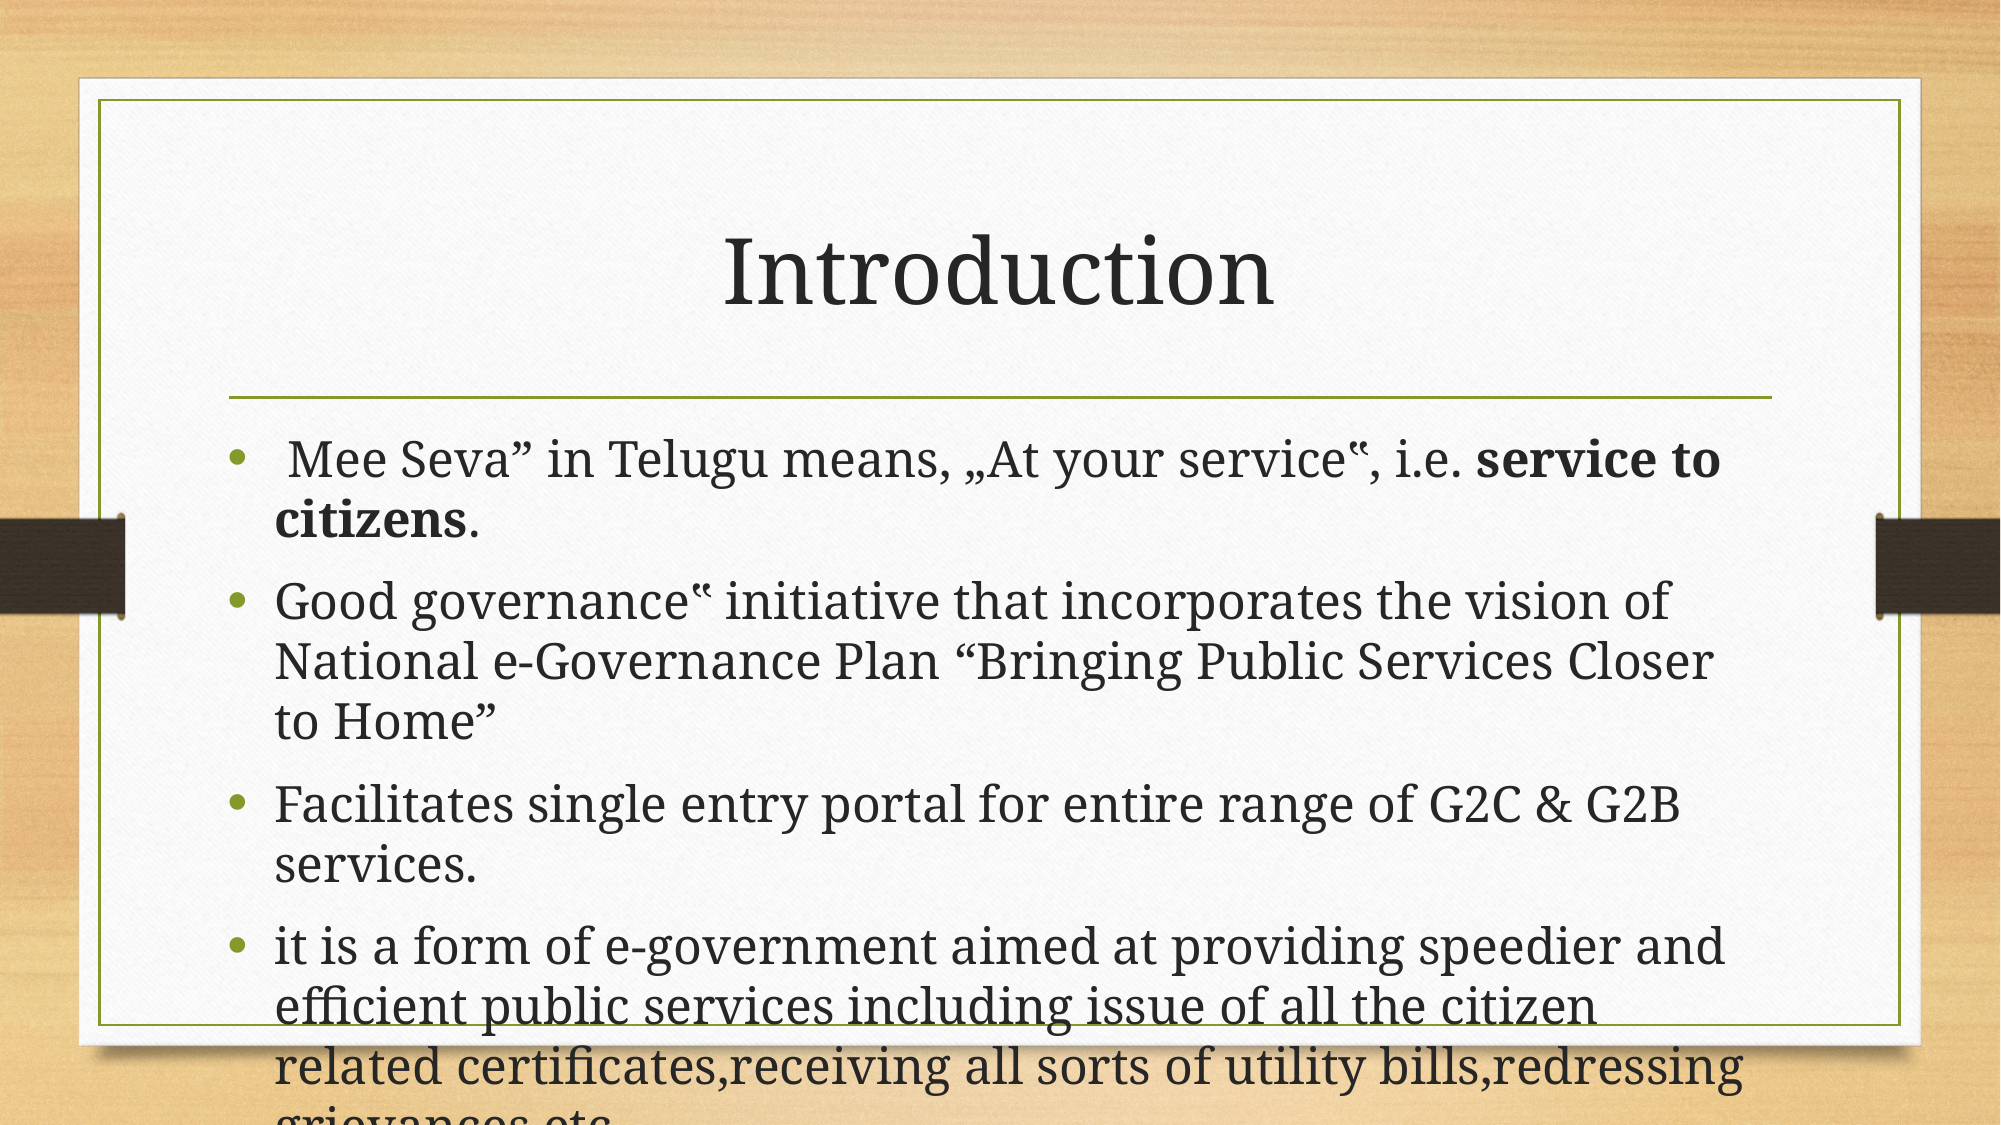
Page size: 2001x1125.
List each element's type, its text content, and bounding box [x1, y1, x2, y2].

picture [0, 0, 2001, 1125]
list Mee Seva” in Telugu means, „At your service‟, i.e. service to citizens. Good governance‟ initiative that incorporates the vision of National e-Governance Plan “Bringing Public Services Closer to Home” Facilitates single entry portal for entire range of G2C & G2B services. it is a form of e-government aimed at providing speedier and efficient public services including issue of all the citizen related certificates,receiving all sorts of utility bills,redressing grievances,etc. [212, 419, 1788, 964]
title Introduction [212, 161, 1788, 375]
